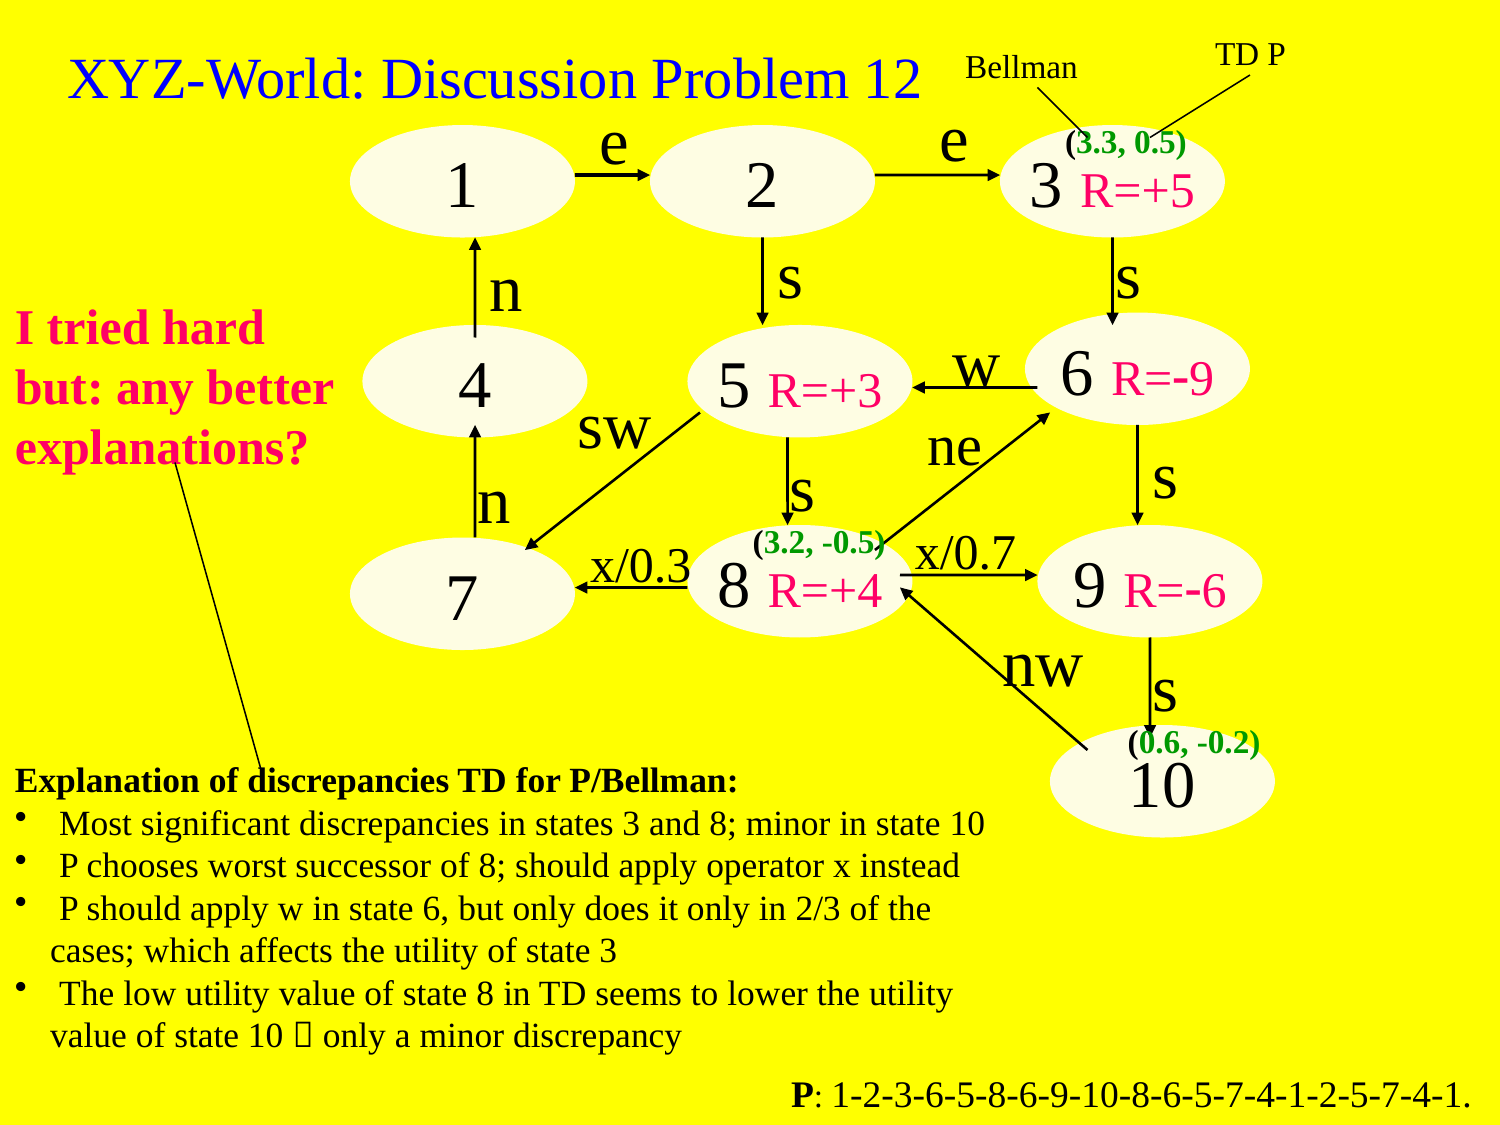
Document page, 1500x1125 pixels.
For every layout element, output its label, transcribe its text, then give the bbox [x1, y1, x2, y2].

text_box Bellman [950, 37, 1093, 93]
text_box [468, 239, 474, 250]
text_box [756, 312, 766, 325]
text_box XYZ-World: Discussion Problem 12 [52, 24, 955, 120]
text_box 1 [349, 125, 575, 238]
text_box 3 R=+5 [999, 134, 1225, 238]
text_box [985, 168, 1000, 182]
text_box e [925, 93, 985, 183]
text_box s [1137, 424, 1194, 520]
text_box n [474, 237, 513, 333]
text_box (3.3, 0.5) [1050, 112, 1203, 168]
text_box w [937, 312, 1016, 408]
text_box [912, 381, 937, 394]
text_box P: 1-2-3-6-5-8-6-9-10-8-6-5-7-4-1-2-5-7-4-1. [776, 1049, 1500, 1125]
text_box sw [562, 374, 667, 470]
text_box x/0.7 [900, 512, 1032, 588]
text_box [1131, 512, 1141, 526]
text_box (3.2, -0.5) [737, 512, 901, 568]
text_box TD P [1200, 24, 1301, 80]
text_box [468, 424, 482, 449]
text_box (0.6, -0.2) [1112, 712, 1276, 768]
text_box ne [912, 399, 998, 485]
text_box s [1100, 224, 1156, 320]
text_box n [462, 449, 500, 545]
text_box x/0.3 [575, 524, 707, 600]
text_box I tried hard but: any better explanations? [0, 287, 375, 483]
text_box 5 R=+3 [687, 324, 913, 437]
text_box nw [987, 612, 1100, 708]
text_box s [762, 224, 819, 320]
text_box 10 [1049, 730, 1275, 838]
text_box 2 [649, 125, 875, 238]
text_box 6 R=-9 [1024, 313, 1250, 426]
text_box s [775, 437, 831, 512]
text_box [998, 412, 1051, 454]
text_box [525, 470, 627, 550]
text_box 9 R=-6 [1037, 525, 1263, 638]
text_box [900, 588, 987, 664]
text_box s [1137, 637, 1194, 712]
text_box Explanation of discrepancies TD for P/Bellman: Most significant discrepancies in states 3 and 8; minor in state 10 P chooses worst successor of 8; should apply operator x instead P should apply w in state 6, but only does it only in 2/3 of the cases; which affects the utility of state 3 The low utility value of state 8 in TD seems to lower the utility value of state 10  only a minor discrepancy [0, 749, 1038, 1063]
text_box 7 [349, 537, 575, 651]
text_box e [585, 120, 645, 186]
text_box 8 R=+4 [693, 534, 906, 638]
text_box 4 [375, 324, 587, 438]
